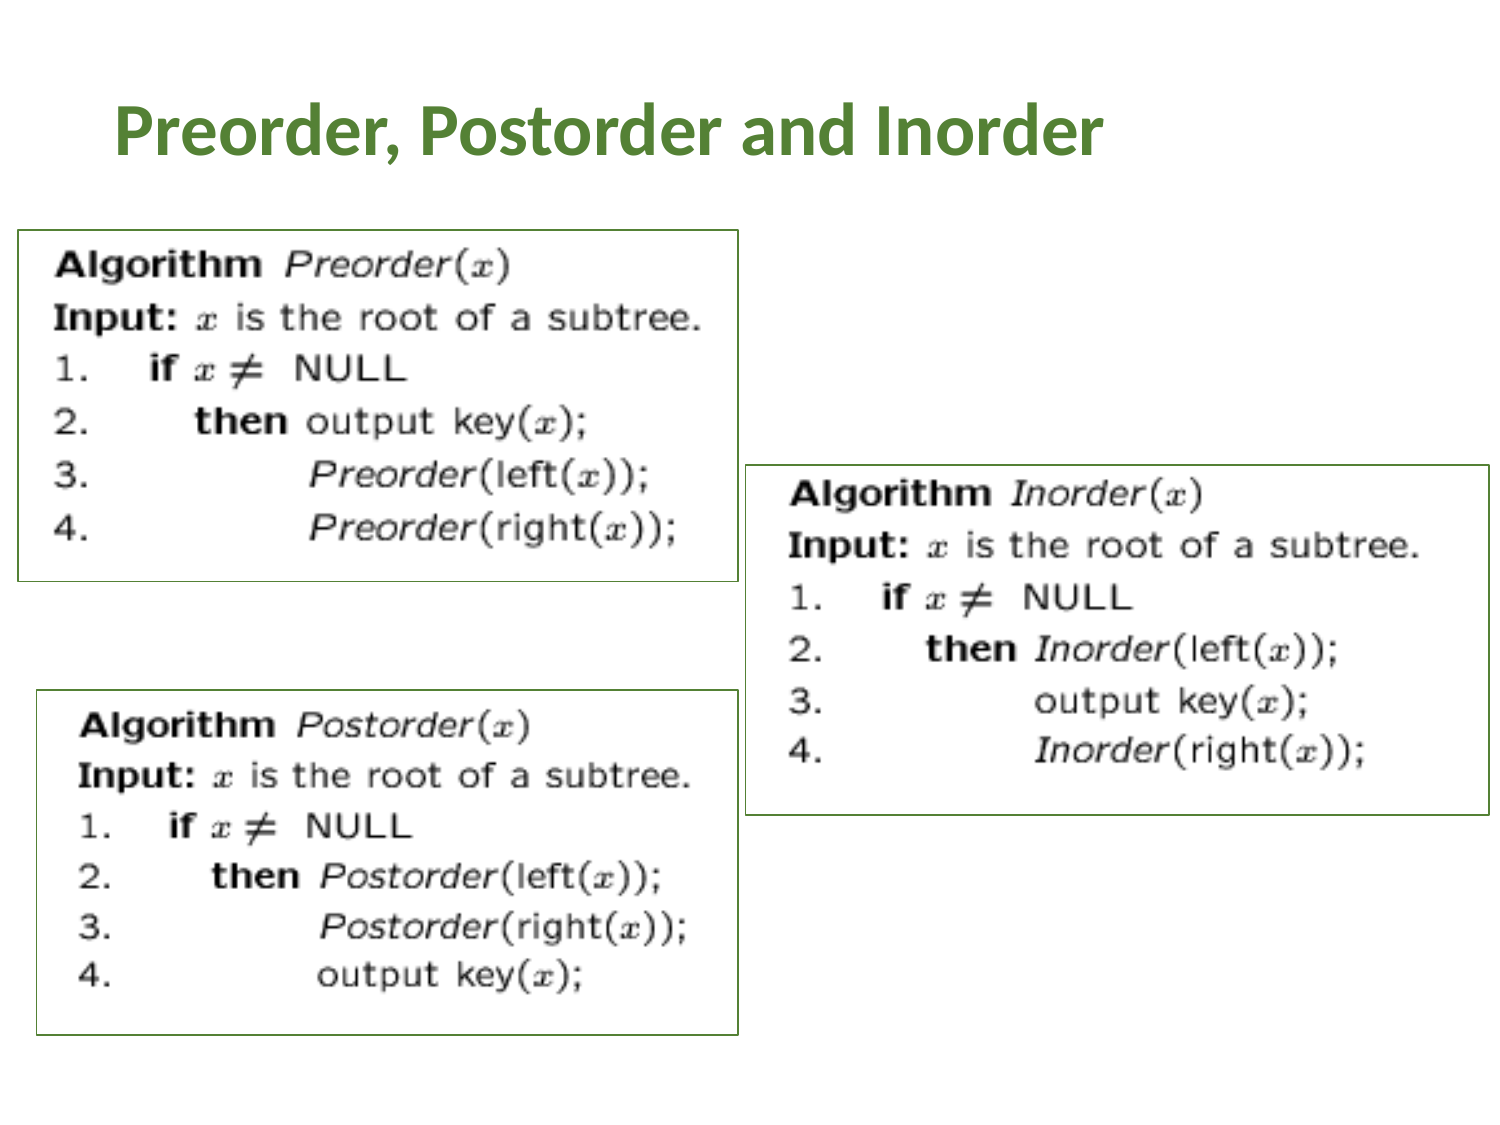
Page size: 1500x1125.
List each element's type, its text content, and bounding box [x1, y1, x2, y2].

picture [37, 690, 738, 1035]
title Preorder, Postorder and Inorder [99, 37, 1388, 225]
picture [745, 465, 1489, 815]
picture [18, 230, 738, 581]
